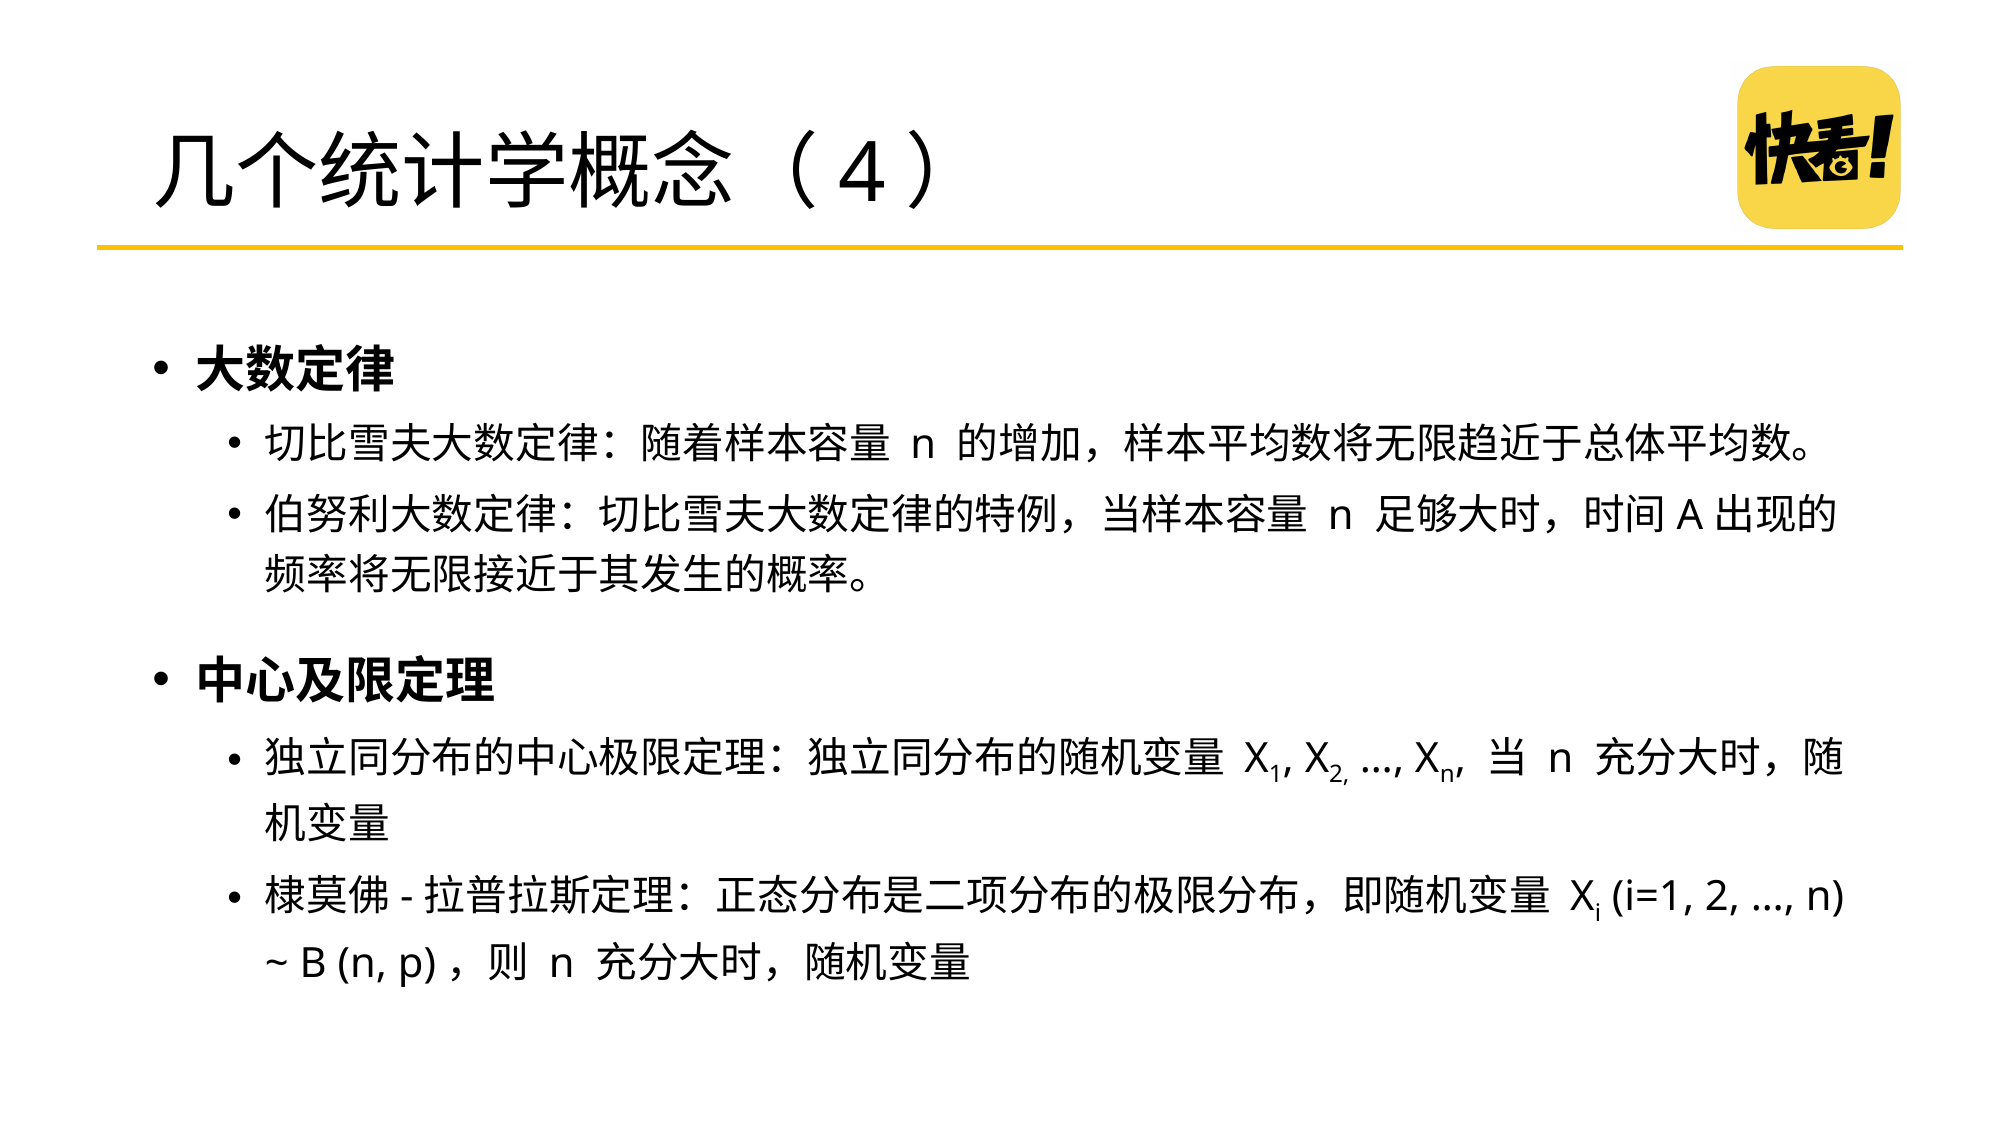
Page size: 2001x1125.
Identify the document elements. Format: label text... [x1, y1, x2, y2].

title 几个统计学概念（4） [137, 100, 1863, 248]
picture [1730, 60, 1909, 233]
